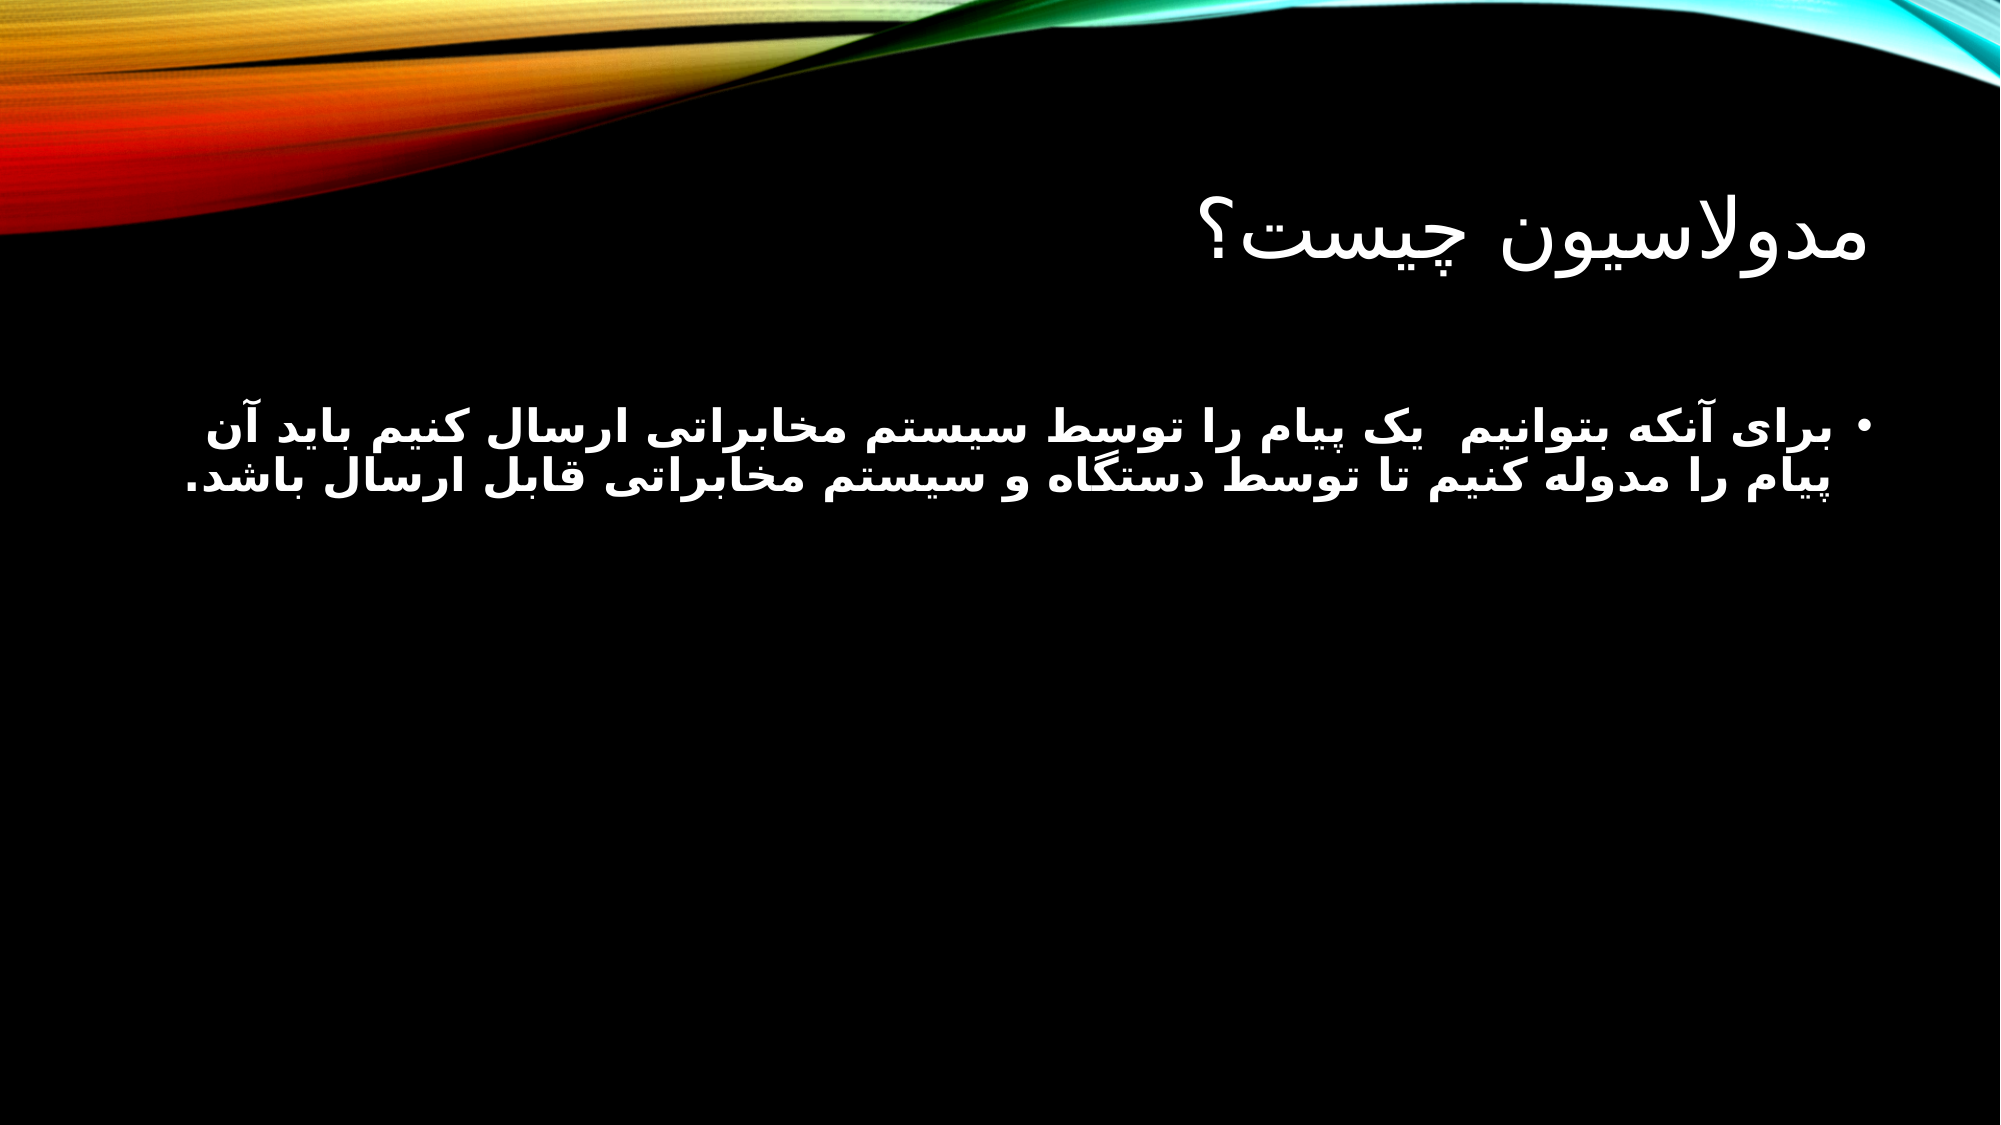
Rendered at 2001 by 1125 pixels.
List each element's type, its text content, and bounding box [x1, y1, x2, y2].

title مدولاسیون چیست؟ [474, 125, 1888, 338]
picture [0, 0, 2000, 237]
list برای آنکه بتوانیم یک پیام را توسط سیستم مخابراتی ارسال کنیم باید آن پیام را مدوله کنیم تا توسط دستگاه و سیستم مخابراتی قابل ارسال باشد. [139, 395, 1888, 1056]
